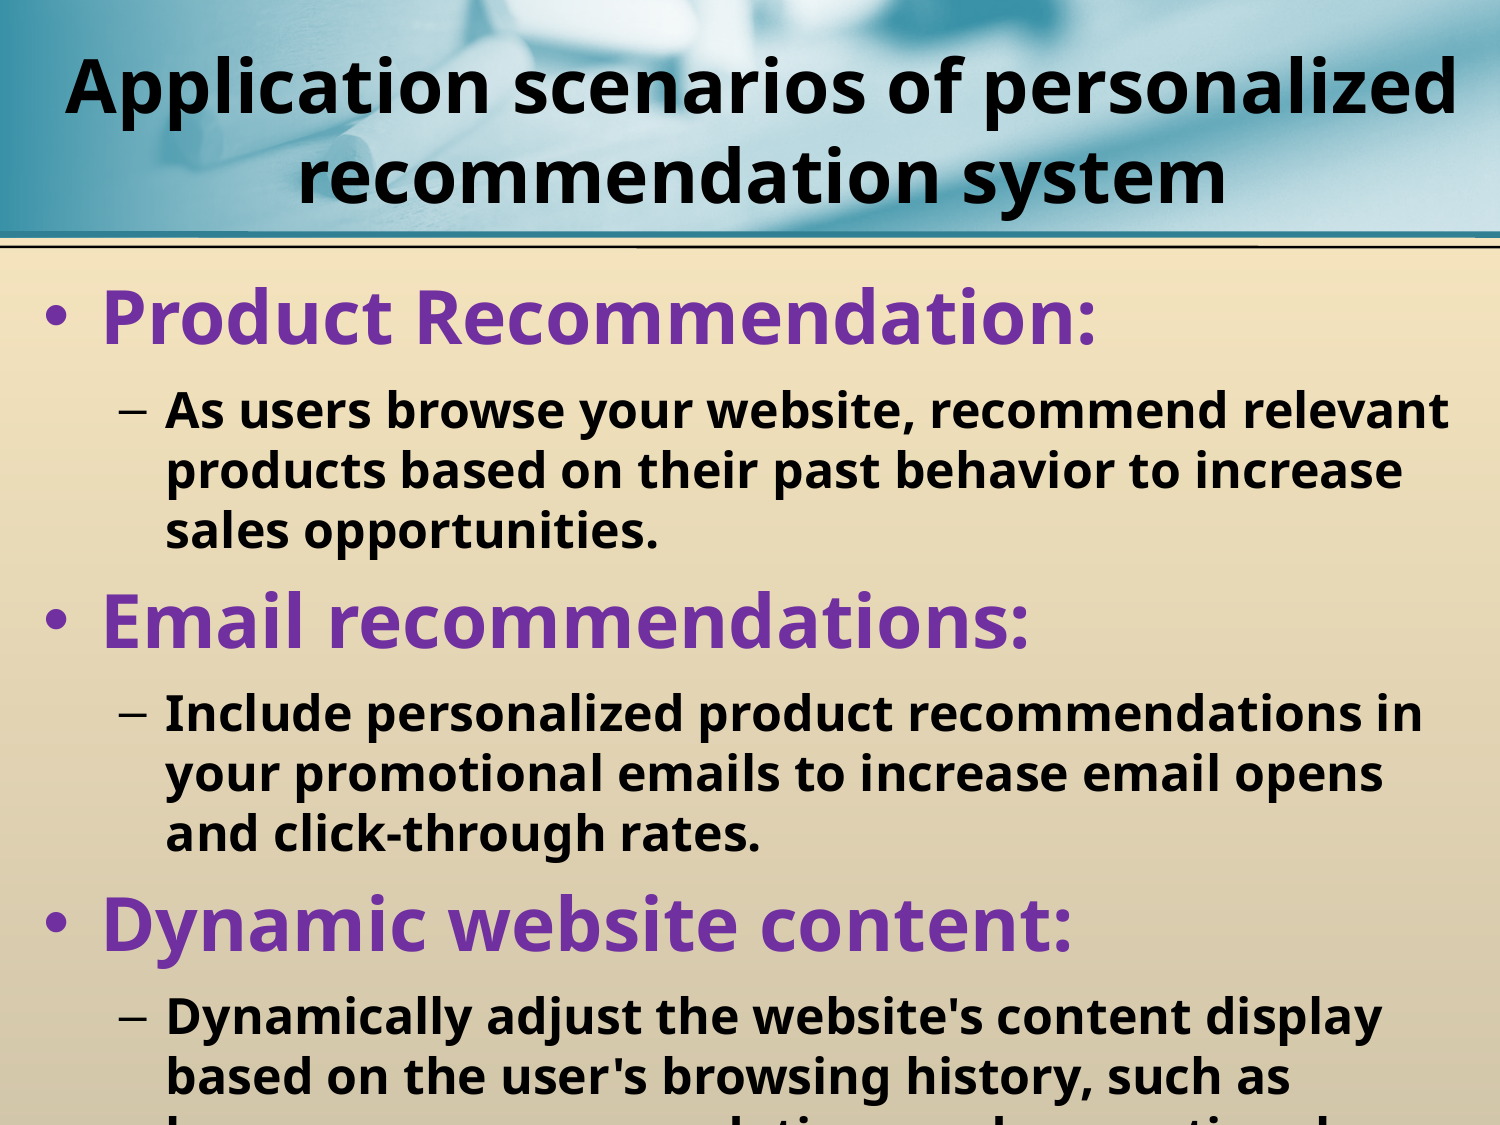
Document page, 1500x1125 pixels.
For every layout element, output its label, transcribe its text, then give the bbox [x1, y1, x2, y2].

title Application scenarios of personalized recommendation system [45, 24, 1481, 233]
list Product Recommendation: As users browse your website, recommend relevant products based on their past behavior to increase sales opportunities. Email recommendations: Include personalized product recommendations in your promotional emails to increase email opens and click-through rates. Dynamic website content: Dynamically adjust the website's content display based on the user's browsing history, such as homepage recommendations and promotional activities, to improve user stickiness. [29, 262, 1481, 1103]
